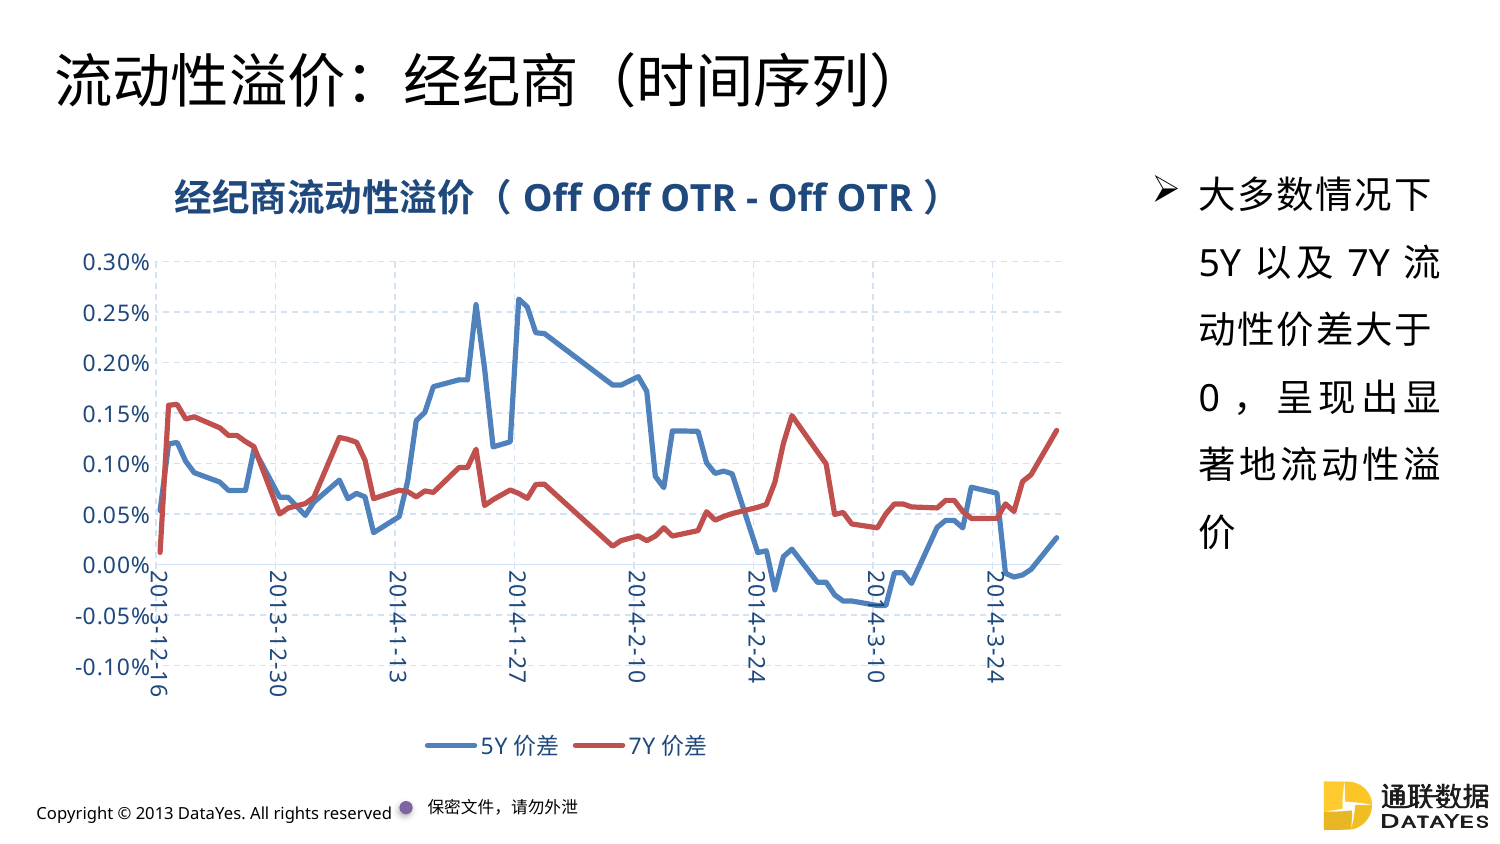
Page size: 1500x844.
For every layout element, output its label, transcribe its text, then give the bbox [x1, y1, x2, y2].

text_box 大多数情况下5Y以及7Y流动性价差大于0，呈现出显著地流动性溢价 [1136, 141, 1456, 562]
picture [1304, 770, 1500, 839]
title 流动性溢价：经纪商（时间序列） [54, 44, 1405, 115]
chart [54, 135, 1082, 768]
